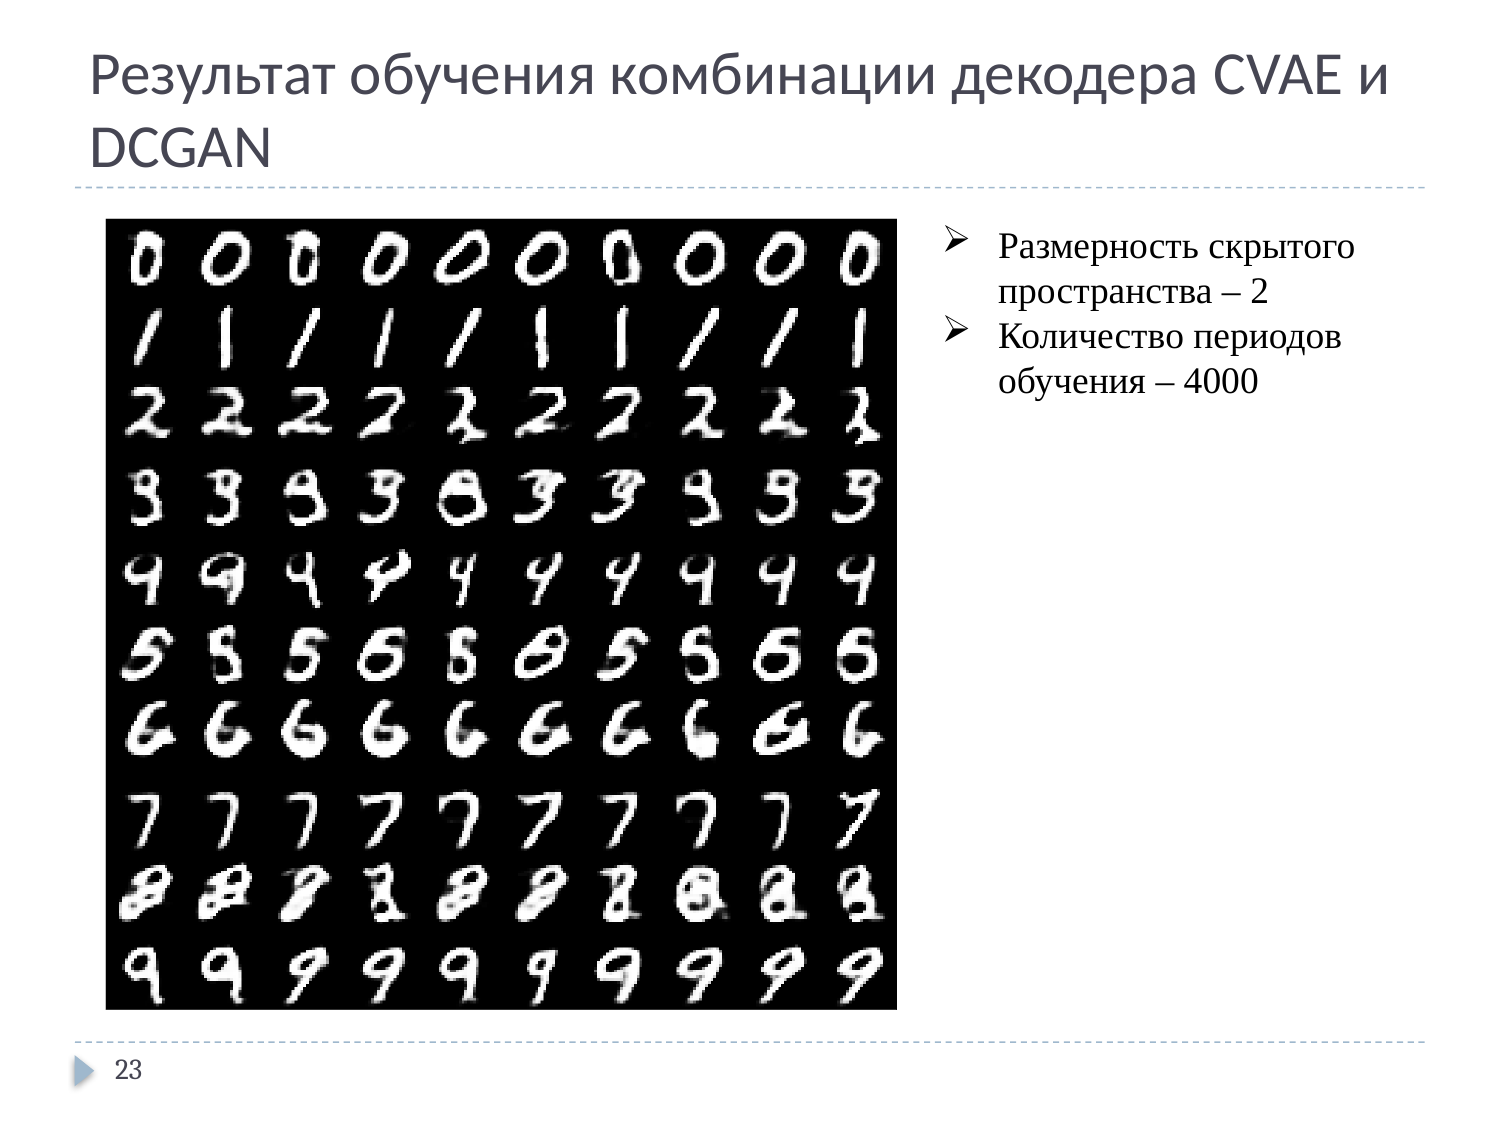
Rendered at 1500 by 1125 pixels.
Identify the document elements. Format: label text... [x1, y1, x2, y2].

text_box Размерность скрытого пространства – 2 Количество периодов обучения – 4000 [927, 213, 1425, 409]
slide_number 23 [100, 1042, 426, 1103]
picture [96, 213, 901, 1017]
title Результат обучения комбинации декодера CVAE и DCGAN [75, 24, 1425, 188]
